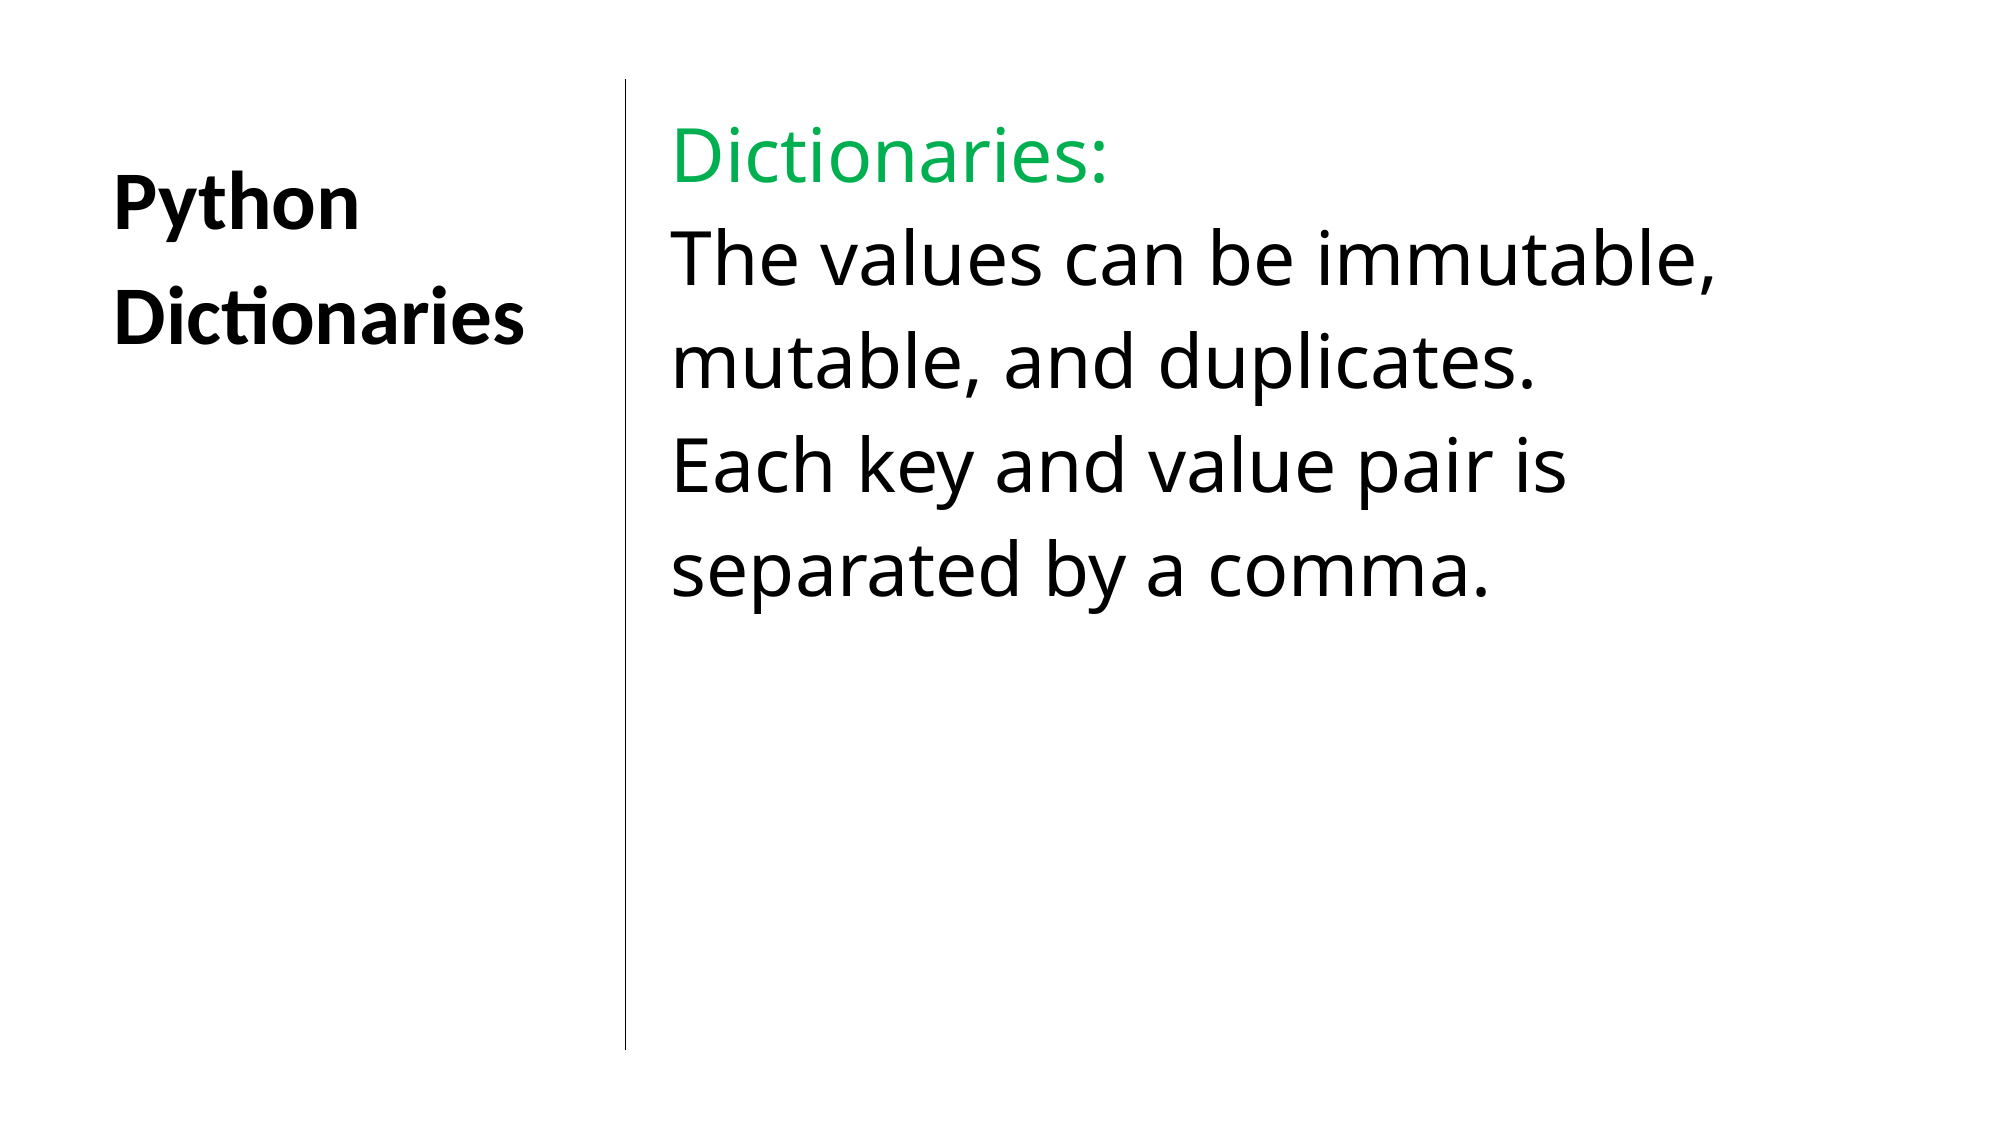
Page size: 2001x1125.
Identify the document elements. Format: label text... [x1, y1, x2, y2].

list Dictionaries: The values can be immutable, mutable, and duplicates. Each key and value pair is separated by a comma. [626, 78, 1932, 1000]
list Python Dictionaries [68, 116, 620, 1000]
